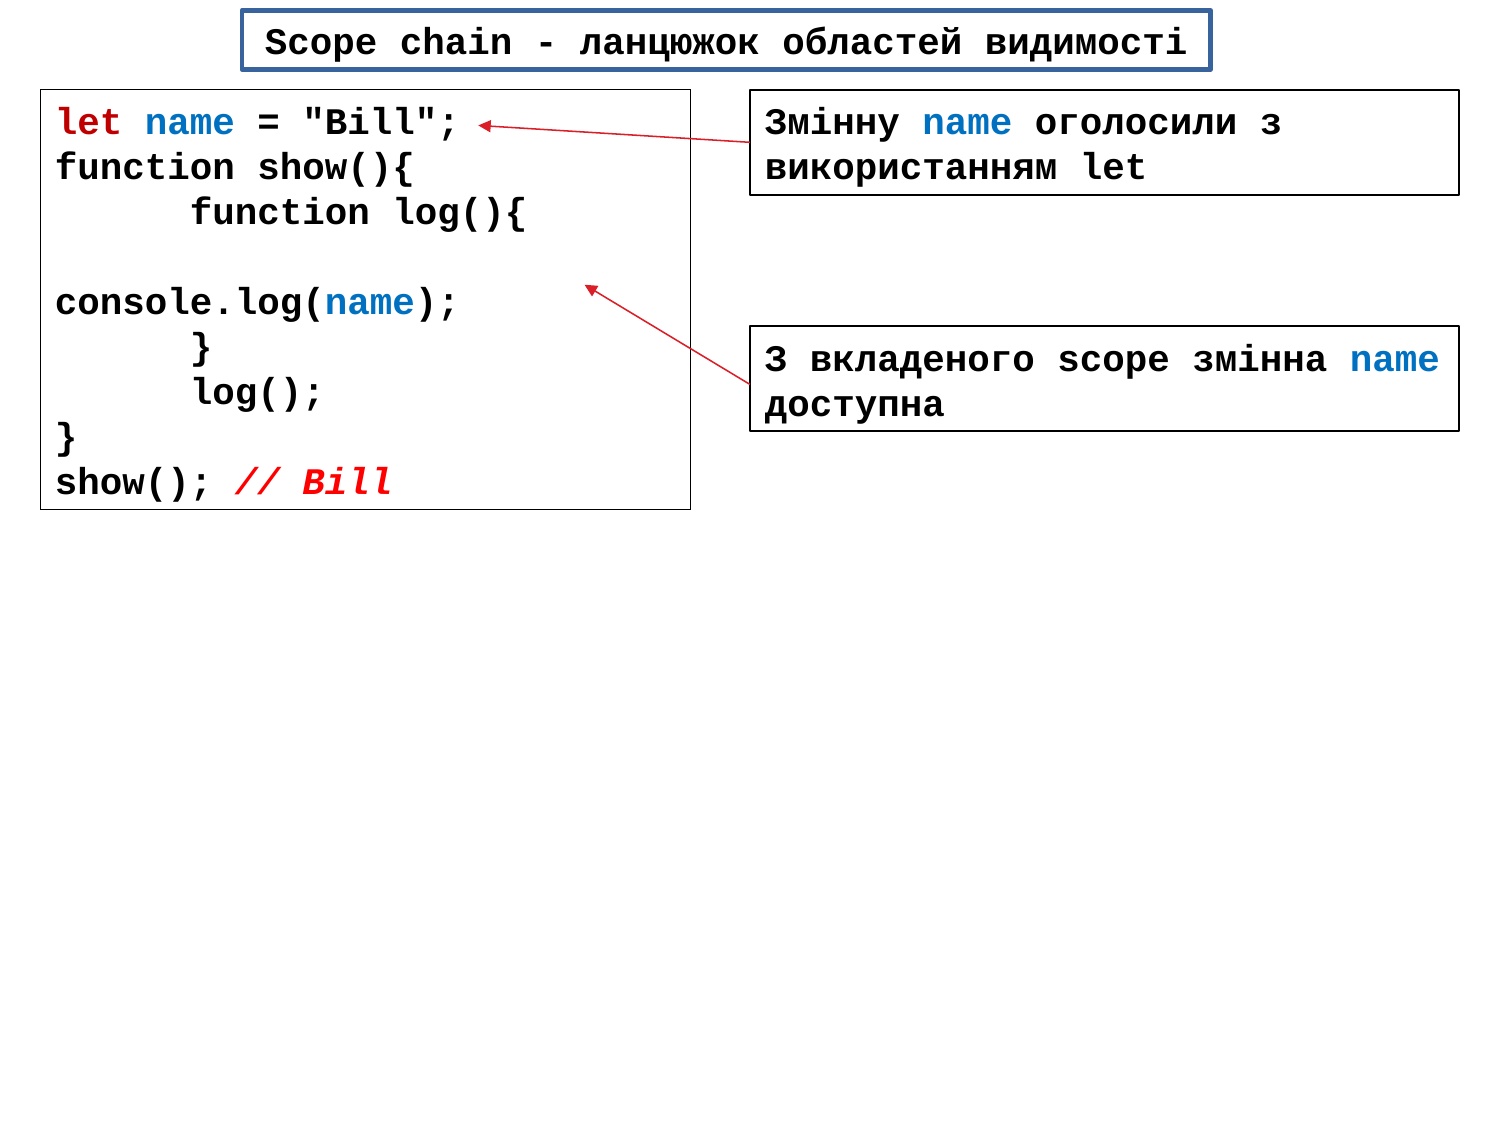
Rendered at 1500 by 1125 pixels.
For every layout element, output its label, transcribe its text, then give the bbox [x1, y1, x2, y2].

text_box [584, 284, 751, 385]
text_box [478, 125, 751, 144]
text_box Змінну name оголосили з використанням let [750, 89, 1459, 195]
text_box Scope chain - ланцюжок областей видимості [237, 6, 1215, 74]
text_box let name = "Bill"; function show(){ function log(){ console.log(name); } log(); } show(); // Bill [40, 89, 691, 510]
text_box З вкладеного scope змінна name доступна [750, 326, 1459, 431]
